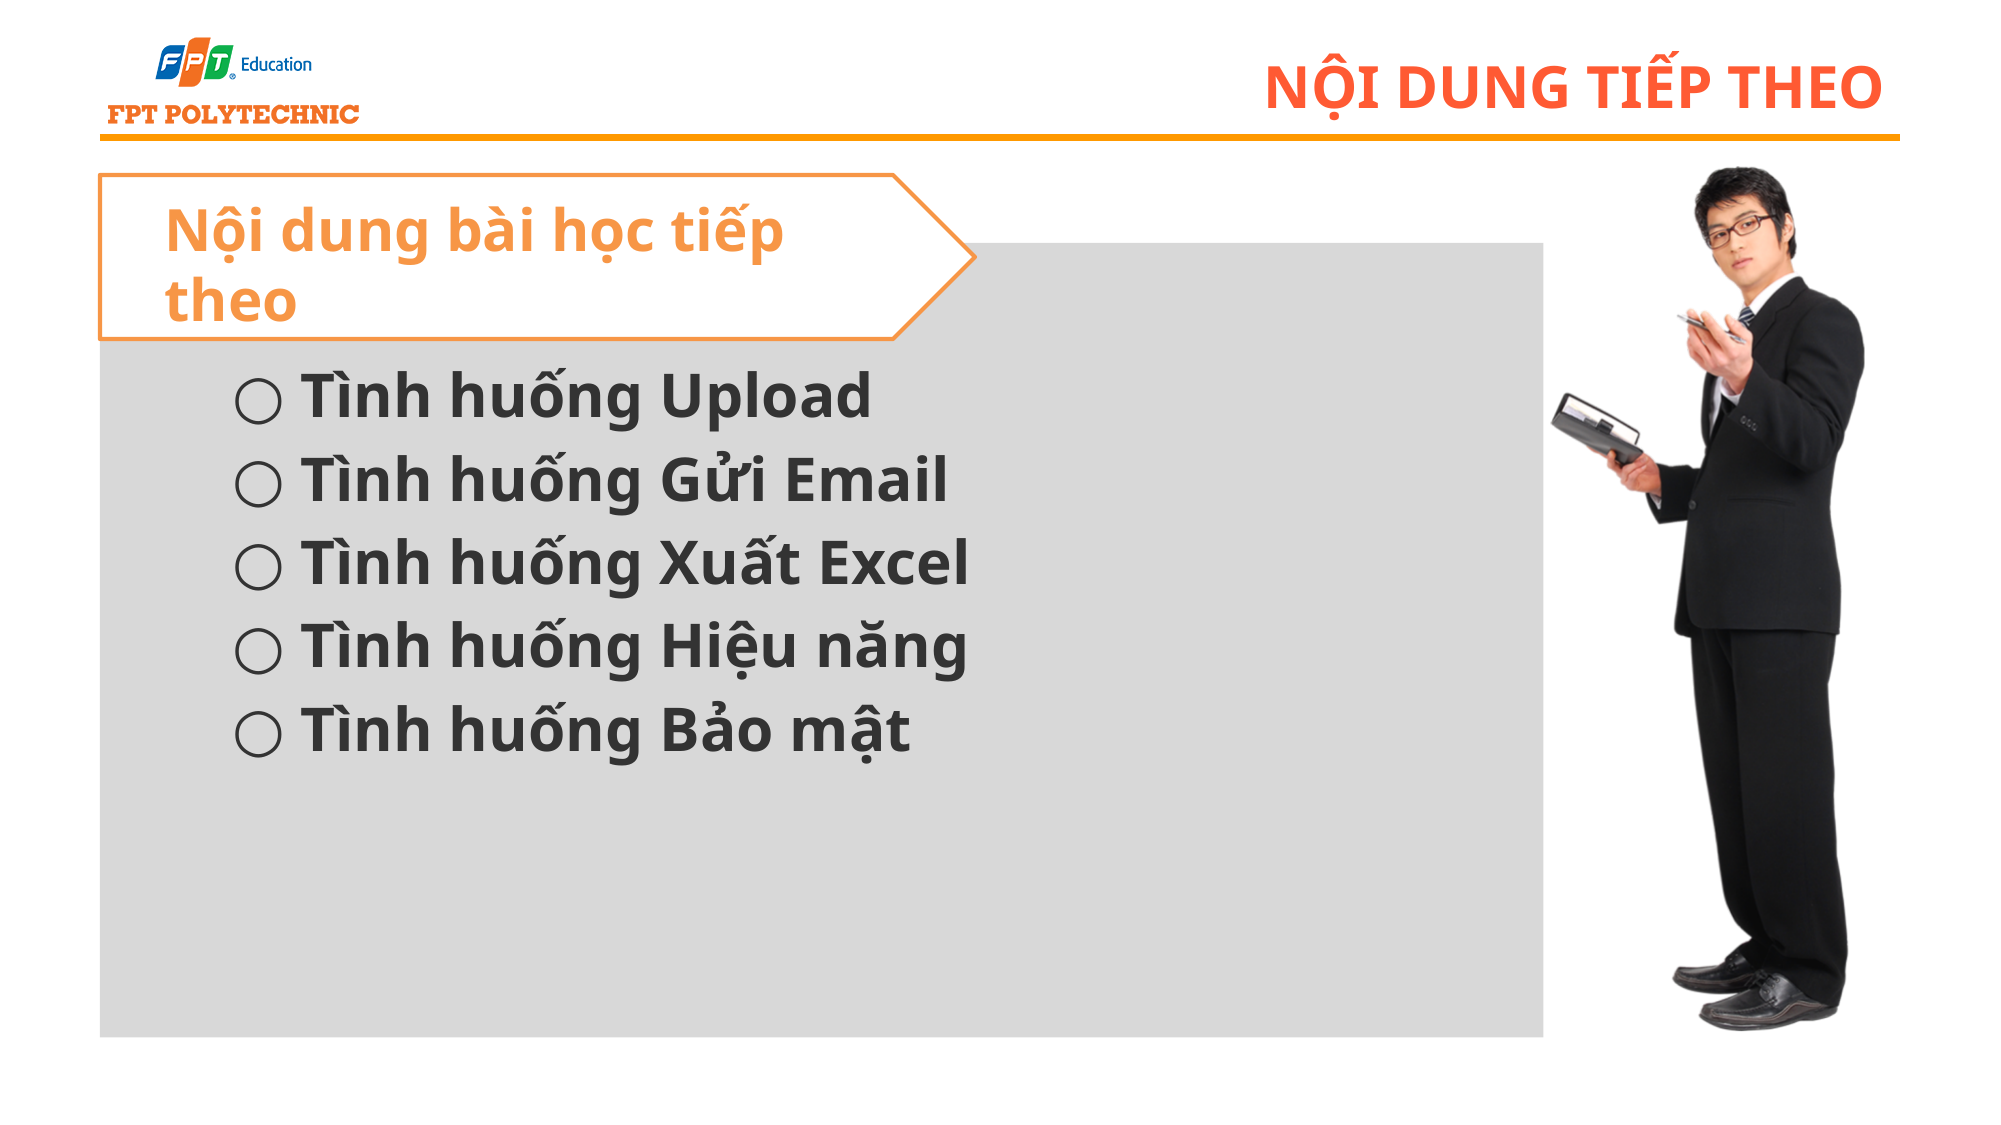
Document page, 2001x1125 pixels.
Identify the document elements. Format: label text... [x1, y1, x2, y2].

text_box [99, 242, 1515, 1038]
text_box Nội dung bài học tiếp theo [149, 186, 899, 261]
title Nội dung tiếp theo [366, 45, 1900, 125]
picture [99, 135, 367, 143]
picture [1520, 166, 1901, 1046]
text_box Tình huống Upload Tình huống Gửi Email Tình huống Xuất Excel Tình huống Hiệu năng Tình huống Bảo mật [135, 339, 1486, 985]
text_box [99, 174, 976, 340]
picture [99, 25, 367, 134]
